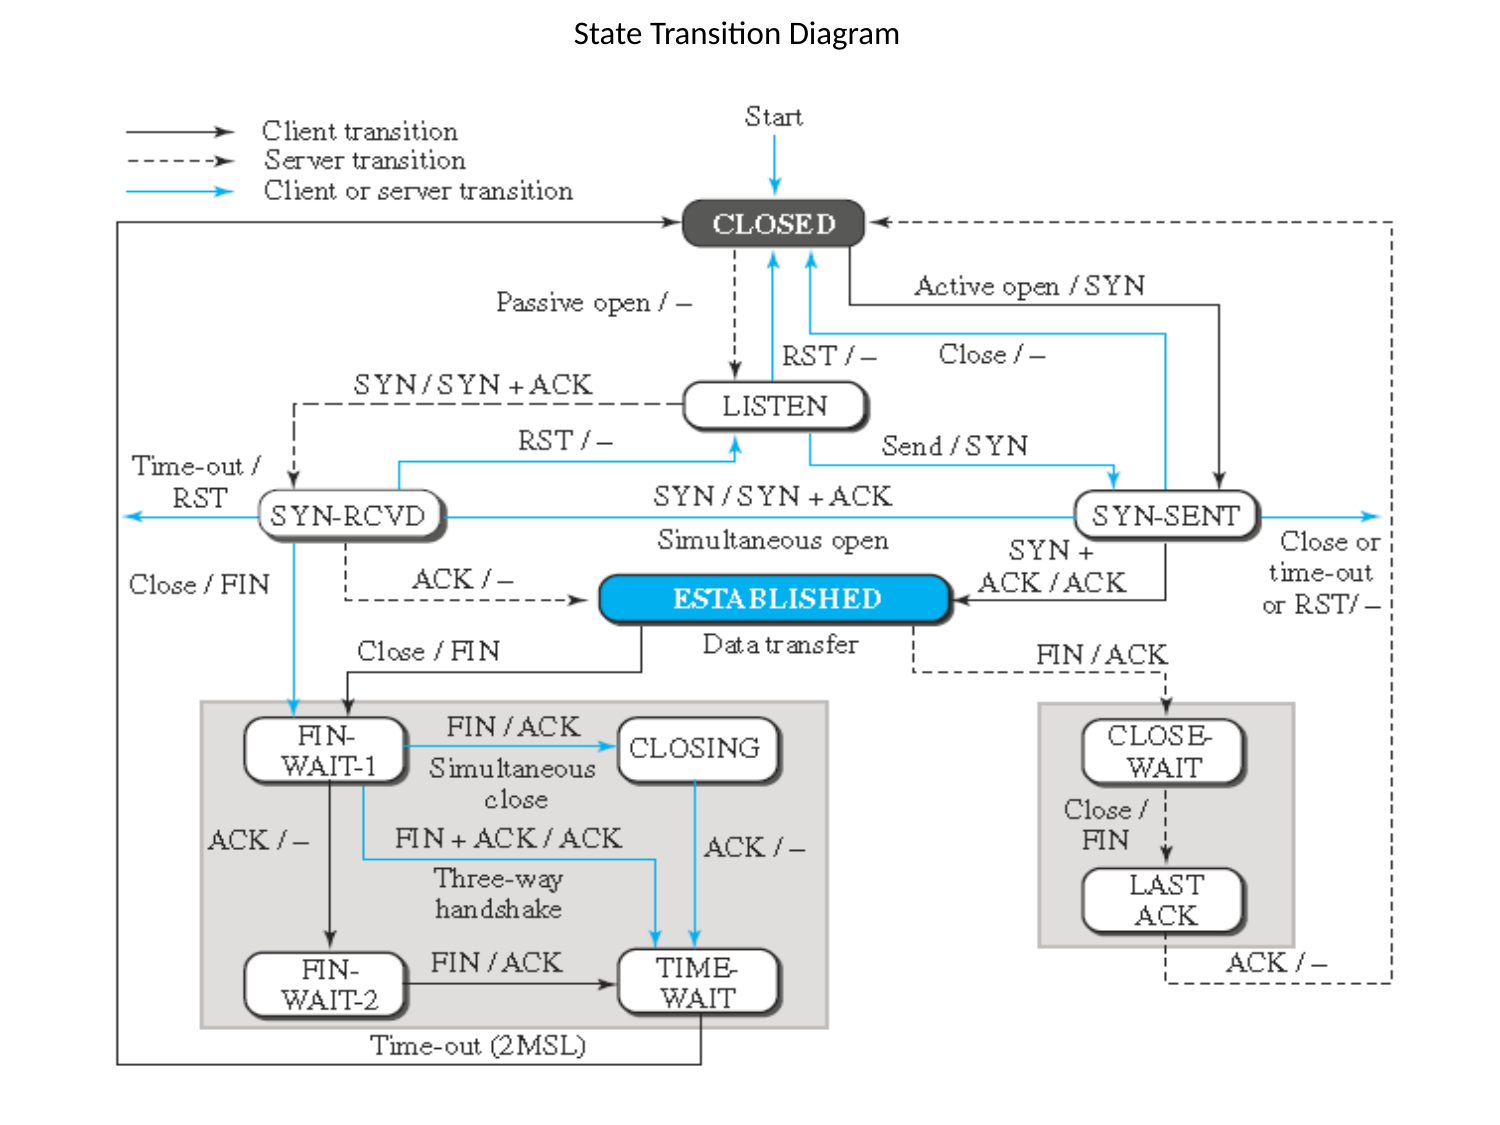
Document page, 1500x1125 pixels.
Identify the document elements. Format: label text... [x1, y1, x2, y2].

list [87, 74, 1426, 1101]
title State Transition Diagram [62, 4, 1413, 60]
